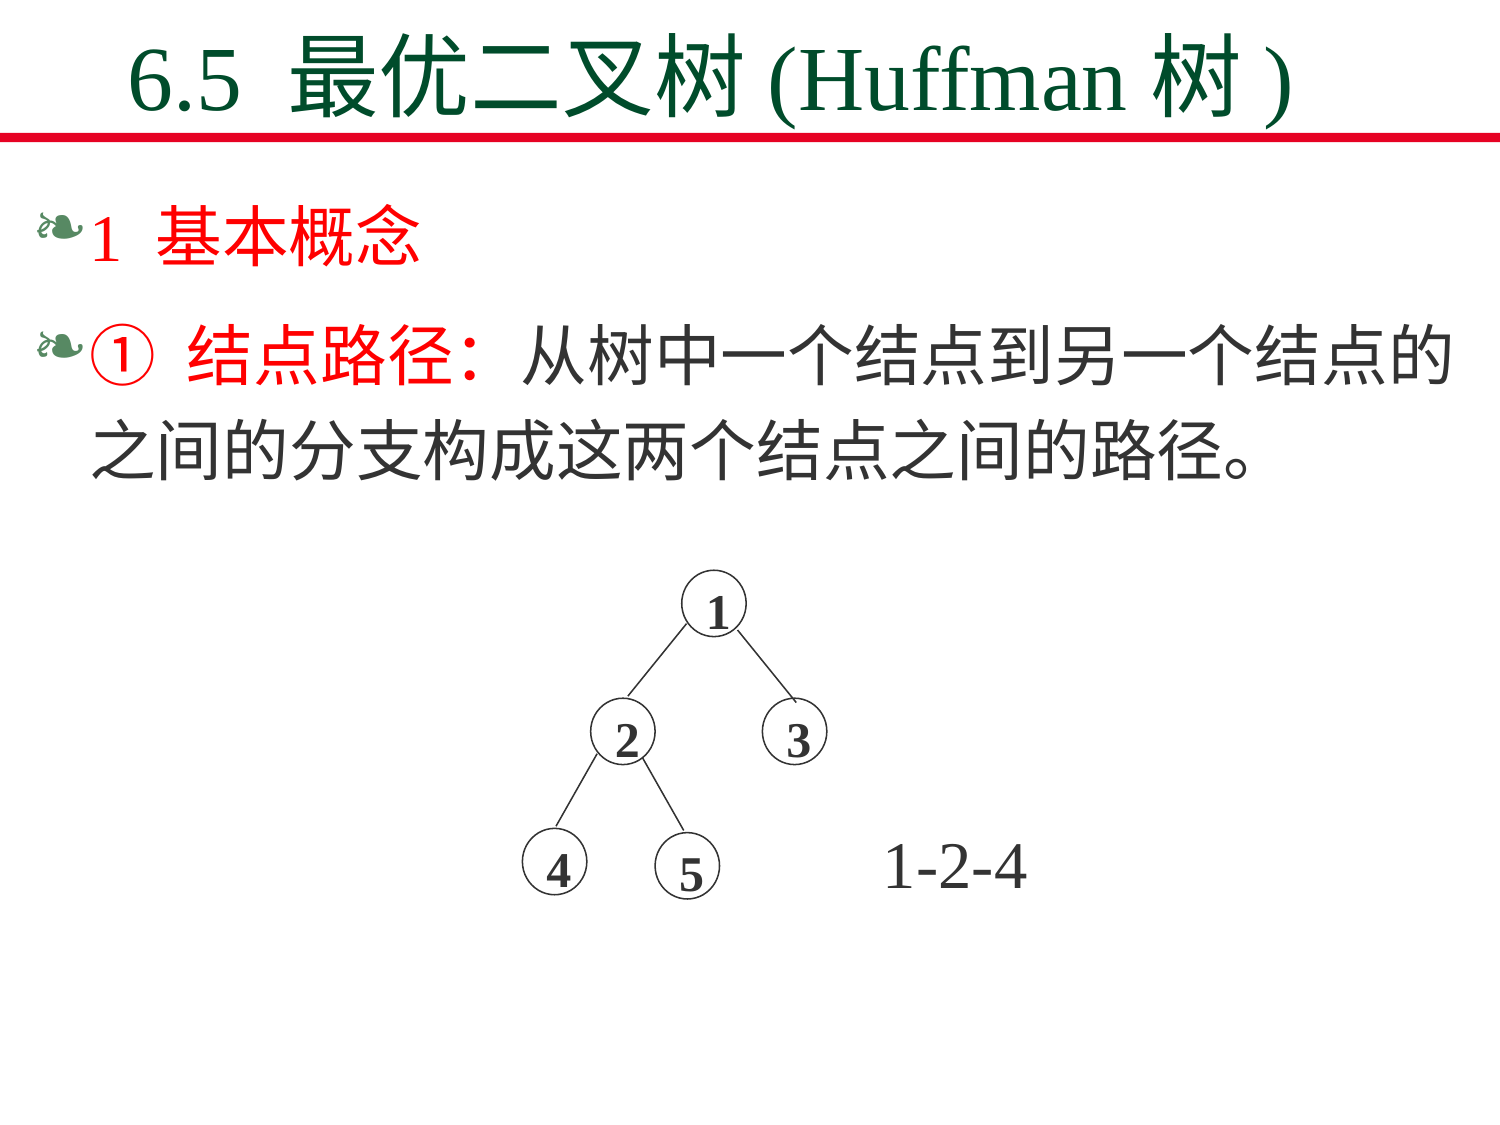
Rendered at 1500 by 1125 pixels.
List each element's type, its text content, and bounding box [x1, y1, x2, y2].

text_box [522, 570, 828, 900]
title 6.5 最优二叉树(Huffman树) [112, 38, 1388, 137]
text_box 1-2-4 [868, 798, 1317, 910]
list 1 基本概念 [17, 187, 1483, 291]
text_box ① 结点路径：从树中一个结点到另一个结点的之间的分支构成这两个结点之间的路径。 [18, 289, 1482, 502]
